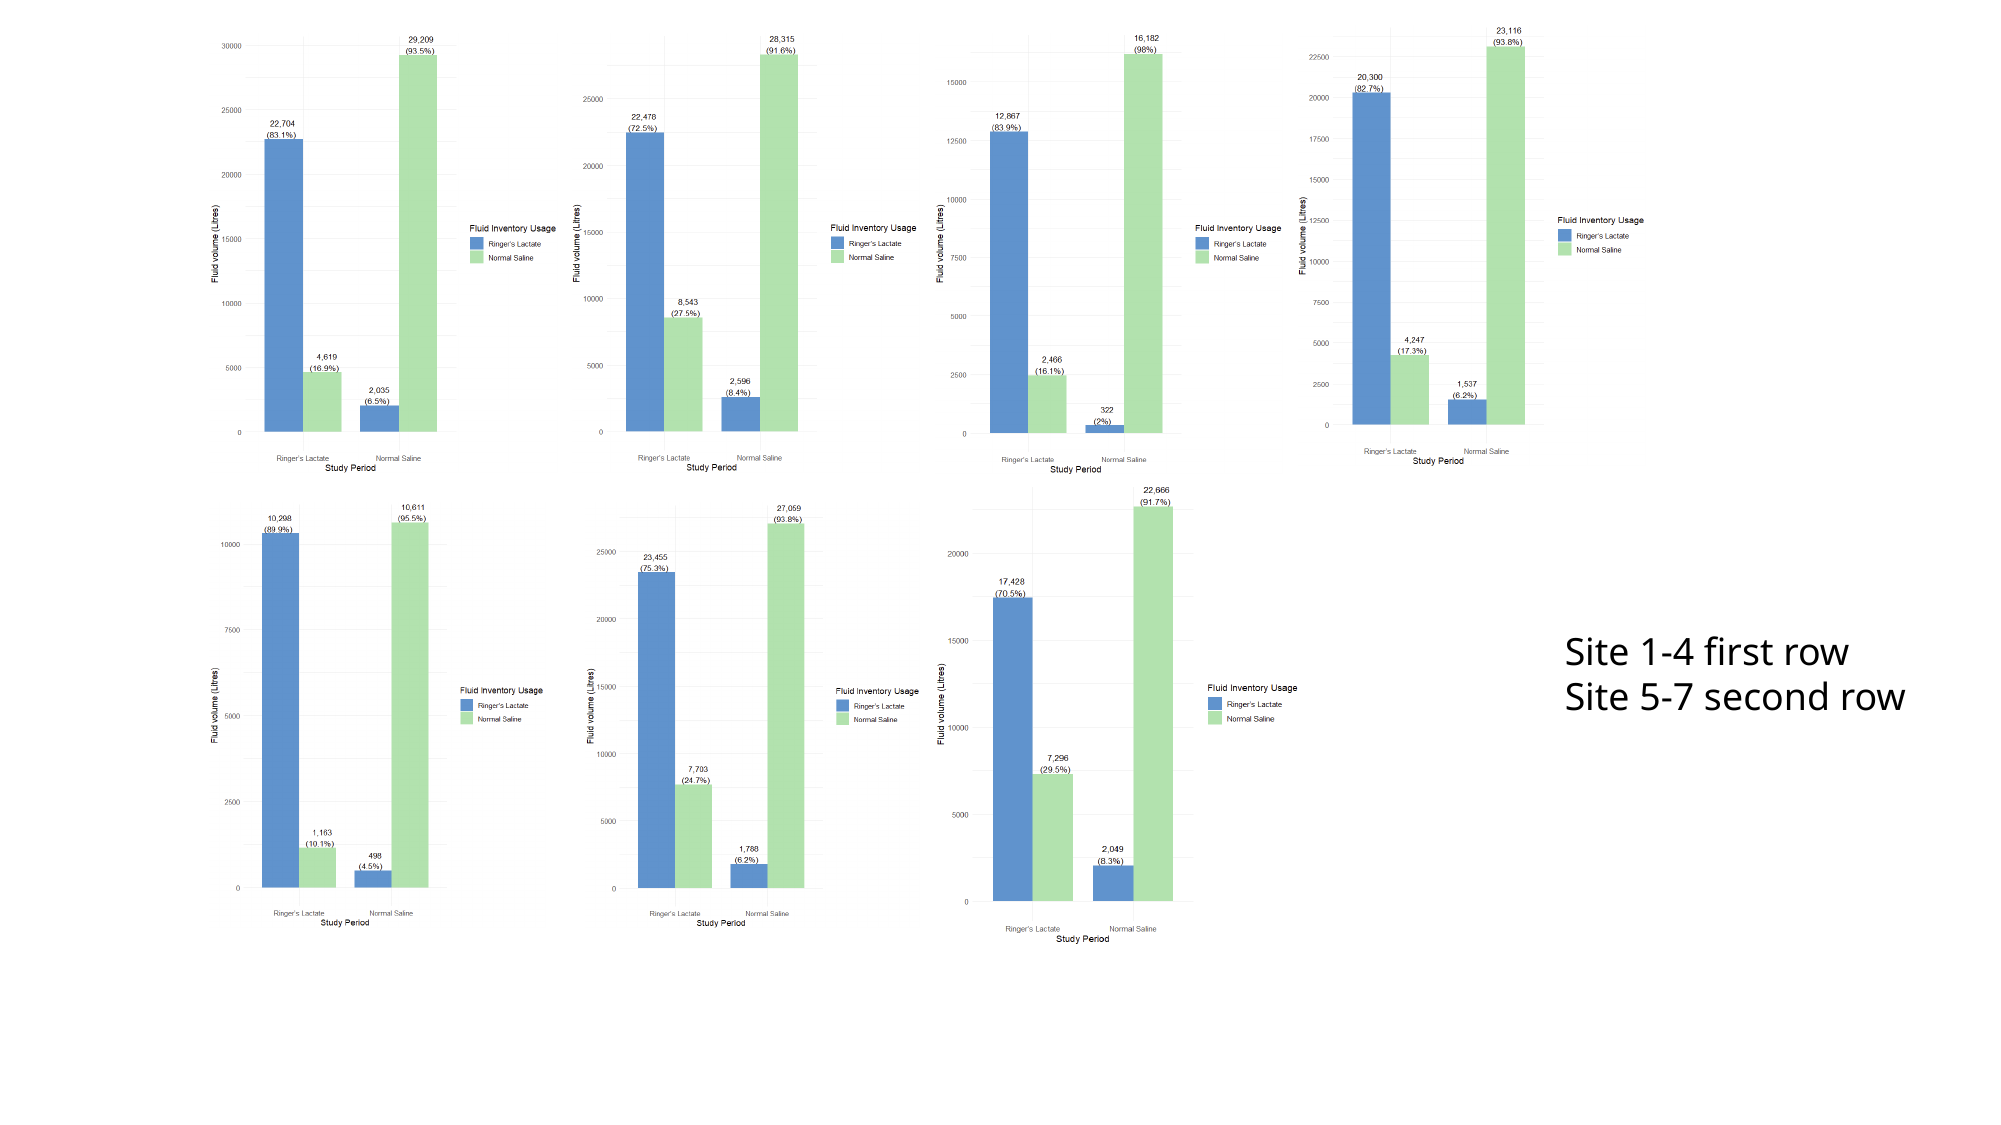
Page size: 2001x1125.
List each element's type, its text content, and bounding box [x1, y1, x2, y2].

picture [934, 32, 1284, 475]
picture [208, 501, 547, 928]
picture [1297, 25, 1647, 467]
text_box Site 1-4 first row Site 5-7 second row [1550, 620, 1950, 726]
picture [571, 32, 921, 474]
picture [208, 32, 558, 474]
picture [584, 501, 921, 928]
picture [935, 484, 1299, 946]
